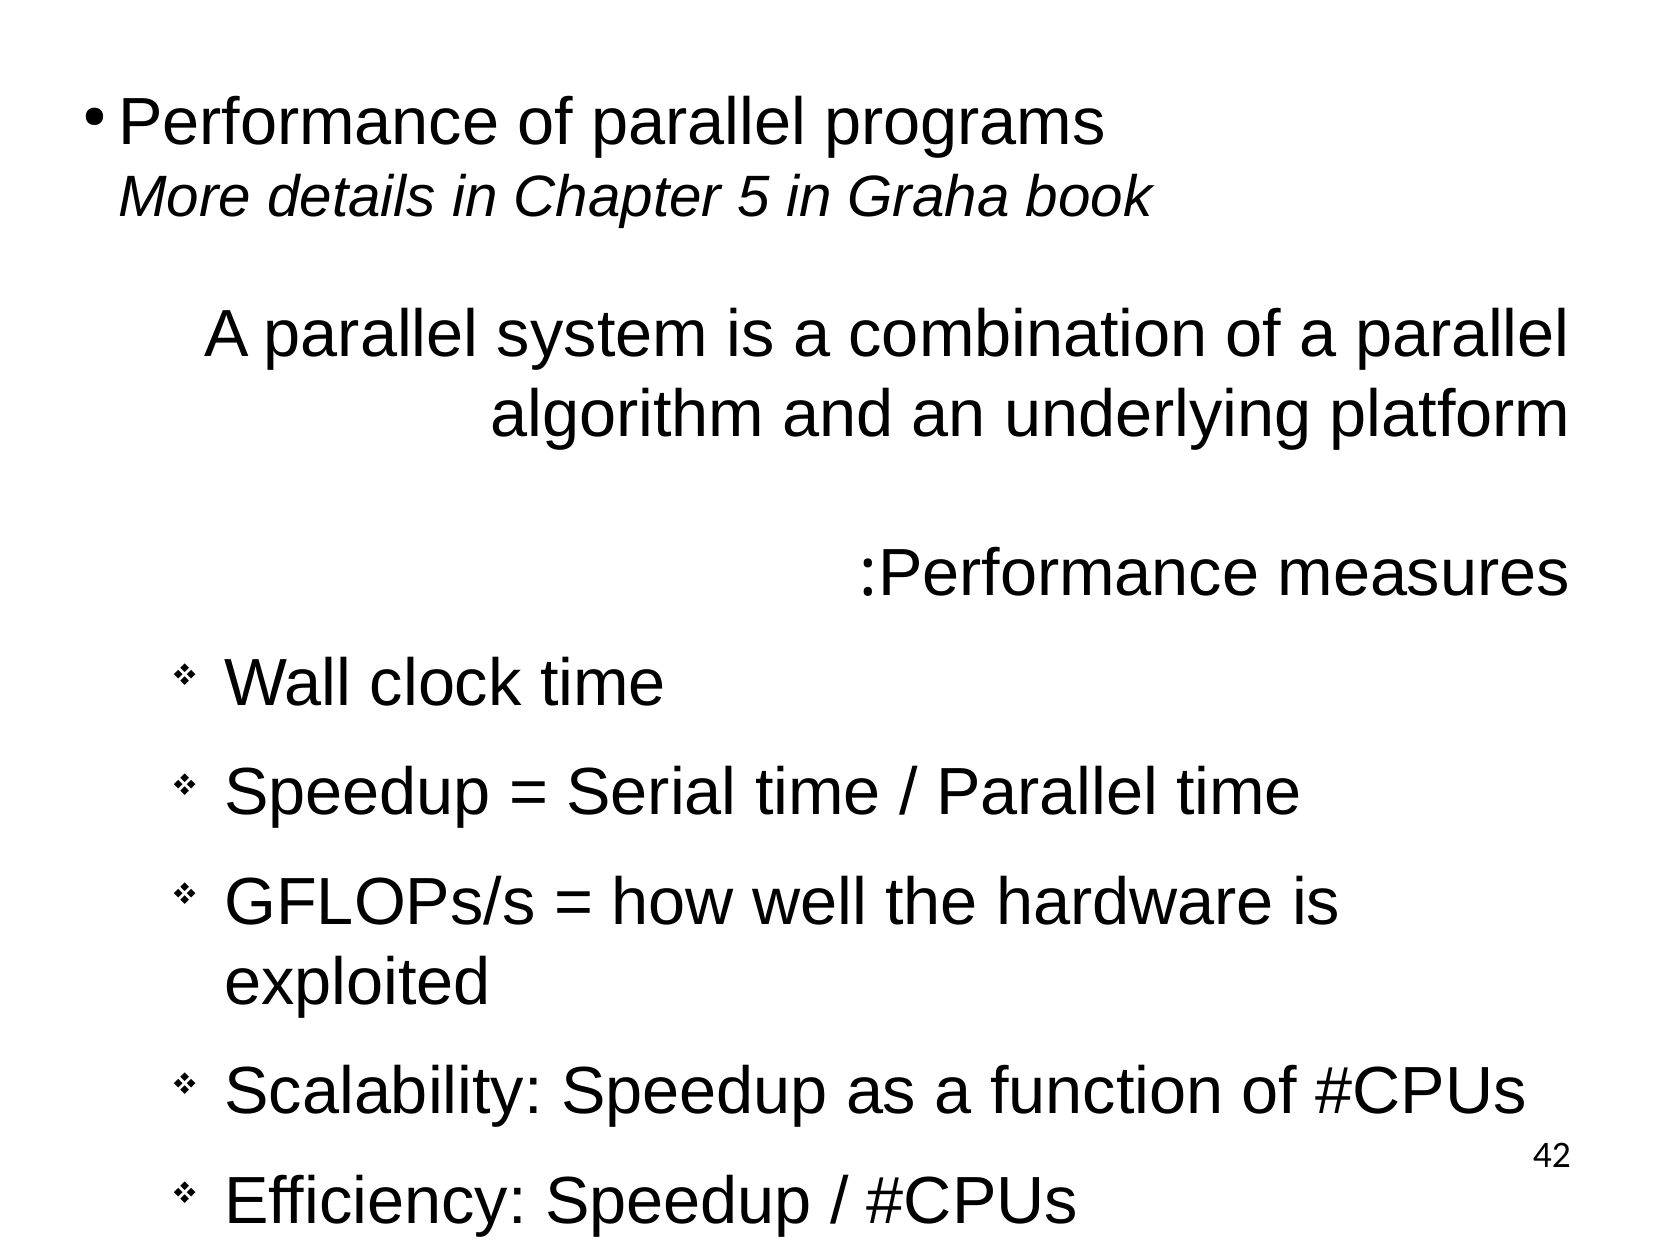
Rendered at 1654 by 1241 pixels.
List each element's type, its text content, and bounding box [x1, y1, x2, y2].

title Performance of parallel programs More details in Chapter 5 in Graha book [82, 56, 1571, 250]
text_box 42 [1185, 1129, 1571, 1216]
list A parallel system is a combination of a parallel algorithm and an underlying platform Performance measures: Wall clock time Speedup = Serial time / Parallel time GFLOPs/s = how well the hardware is exploited Scalability: Speedup as a function of #CPUs Efficiency: Speedup / #CPUs [82, 290, 1571, 1097]
